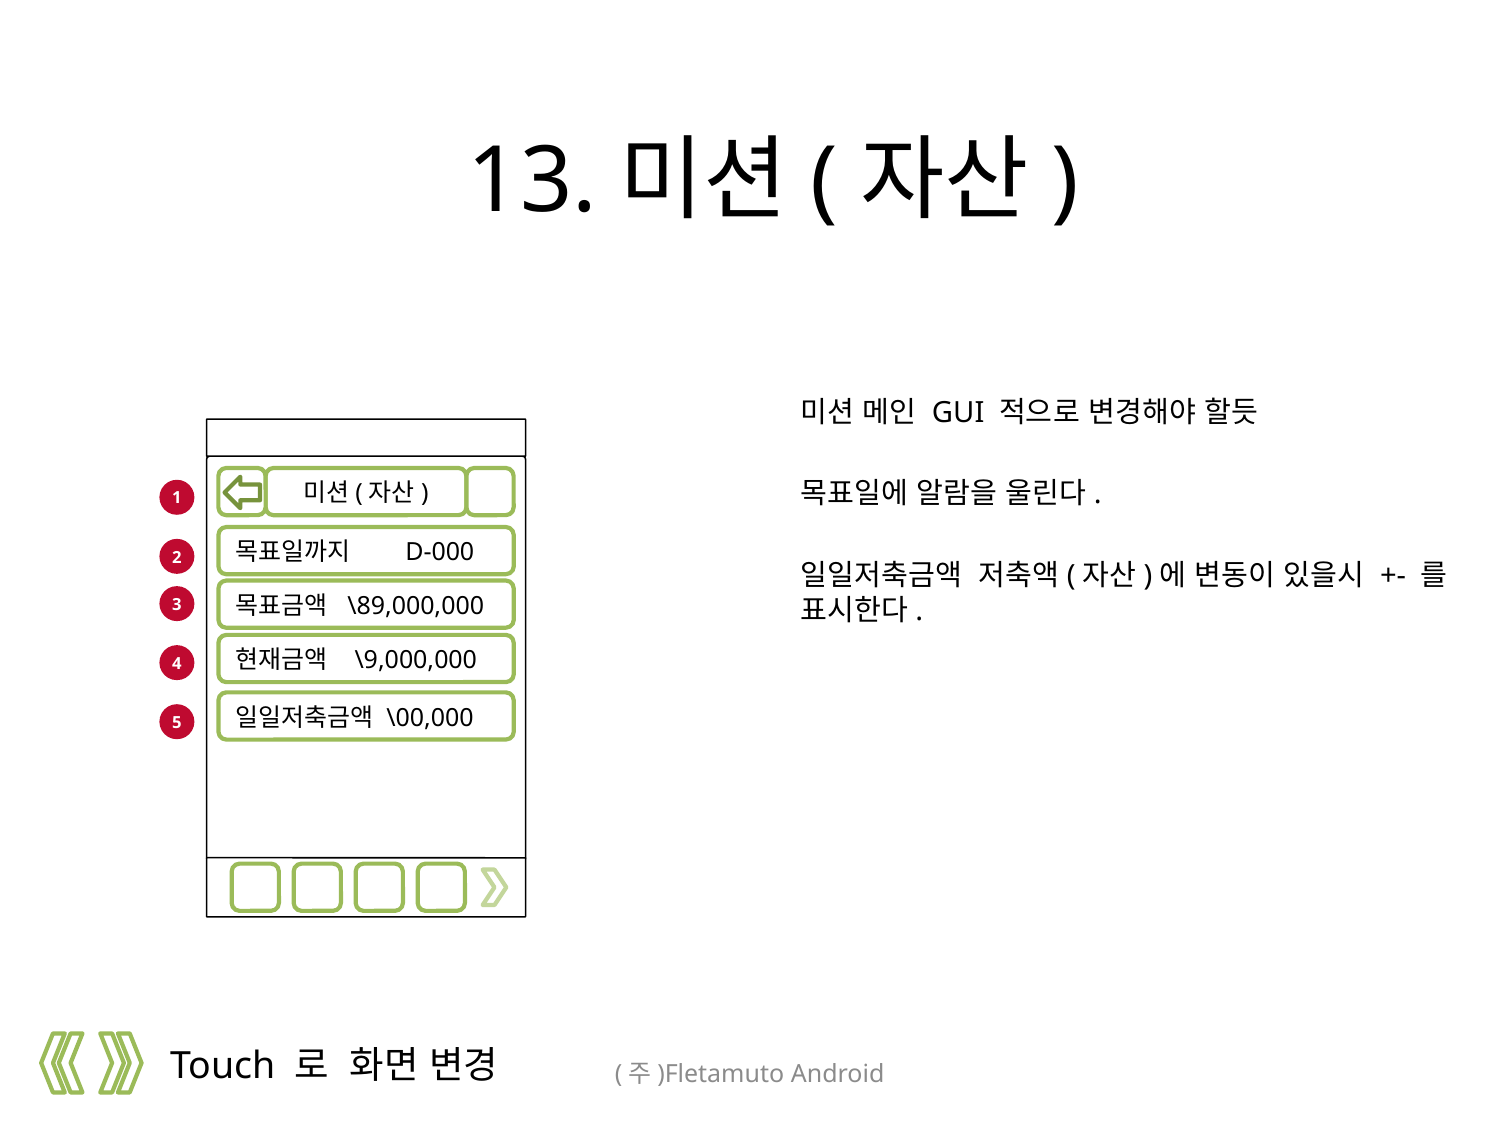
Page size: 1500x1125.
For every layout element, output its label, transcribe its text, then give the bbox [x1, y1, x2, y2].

text_box 현재금액 \9,000,000 [216, 632, 516, 685]
text_box [206, 857, 526, 917]
text_box 4 [159, 645, 195, 681]
text_box [480, 867, 509, 908]
text_box 5 [159, 704, 195, 740]
text_box 미션 메인 GUI 적으로 변경해야 할듯 목표일에 알람을 울린다. 일일저축금액 저축액(자산)에 변동이 있을시 +- 를 표시한다. [785, 385, 1483, 941]
text_box [353, 861, 406, 913]
text_box [291, 861, 344, 913]
text_box 일일저축금액 \00,000 [216, 690, 516, 742]
text_box [415, 861, 468, 913]
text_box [100, 1033, 142, 1093]
text_box [206, 419, 526, 457]
text_box [222, 474, 263, 511]
title 13.미션(자산) [135, 54, 1411, 296]
text_box [464, 465, 516, 518]
text_box 3 [159, 586, 195, 622]
text_box 2 [159, 538, 195, 574]
text_box [206, 457, 526, 857]
text_box [229, 861, 282, 913]
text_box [40, 1033, 83, 1093]
footer (주)Fletamuto Android [512, 1042, 988, 1103]
text_box 목표금액 \89,000,000 [216, 578, 516, 630]
text_box 목표일까지 D-000 [216, 524, 516, 577]
text_box [216, 465, 268, 518]
text_box 미션(자산) [266, 465, 466, 518]
text_box 1 [159, 479, 195, 515]
text_box Touch 로 화면 변경 [155, 1033, 514, 1094]
